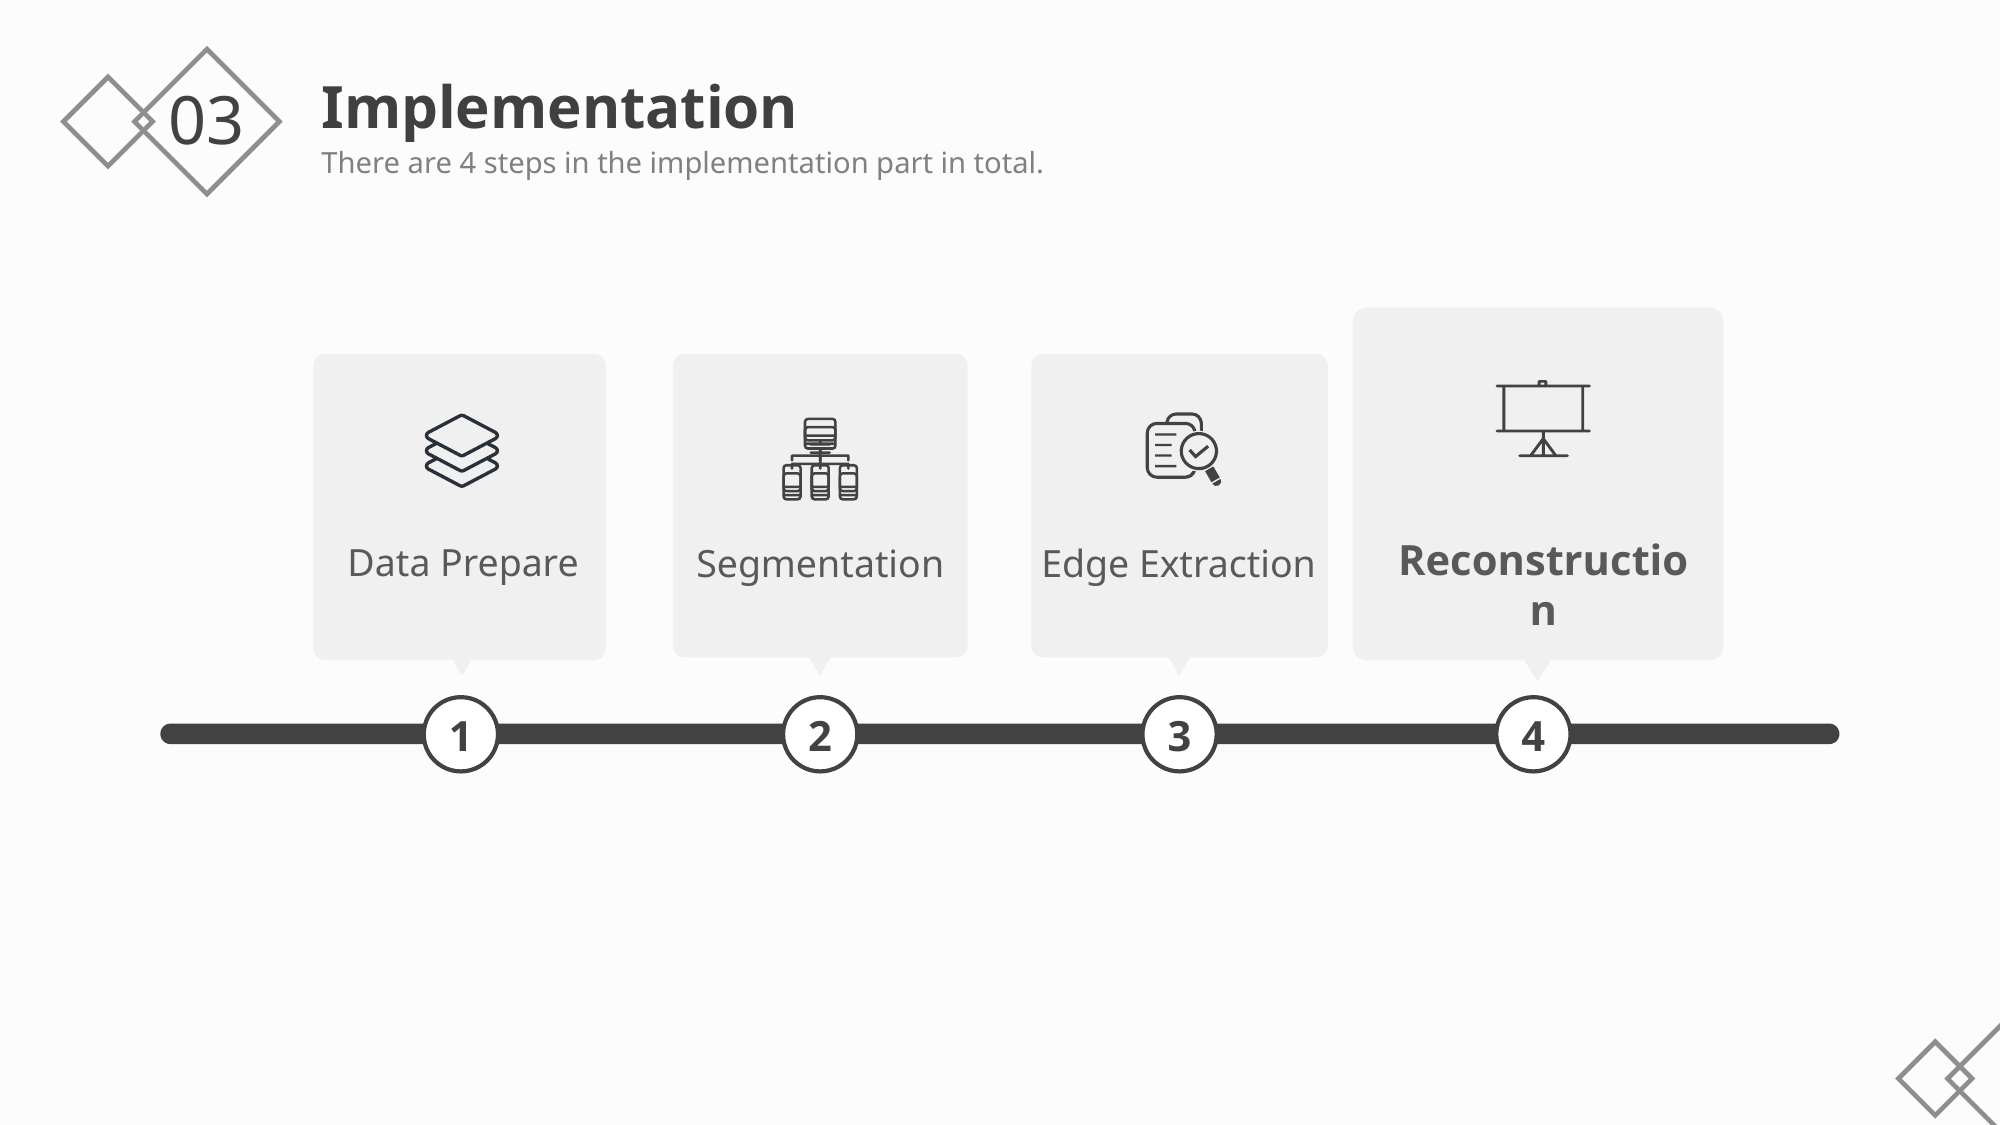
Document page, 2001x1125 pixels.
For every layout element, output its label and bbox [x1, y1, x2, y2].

text_box [63, 49, 2000, 1125]
